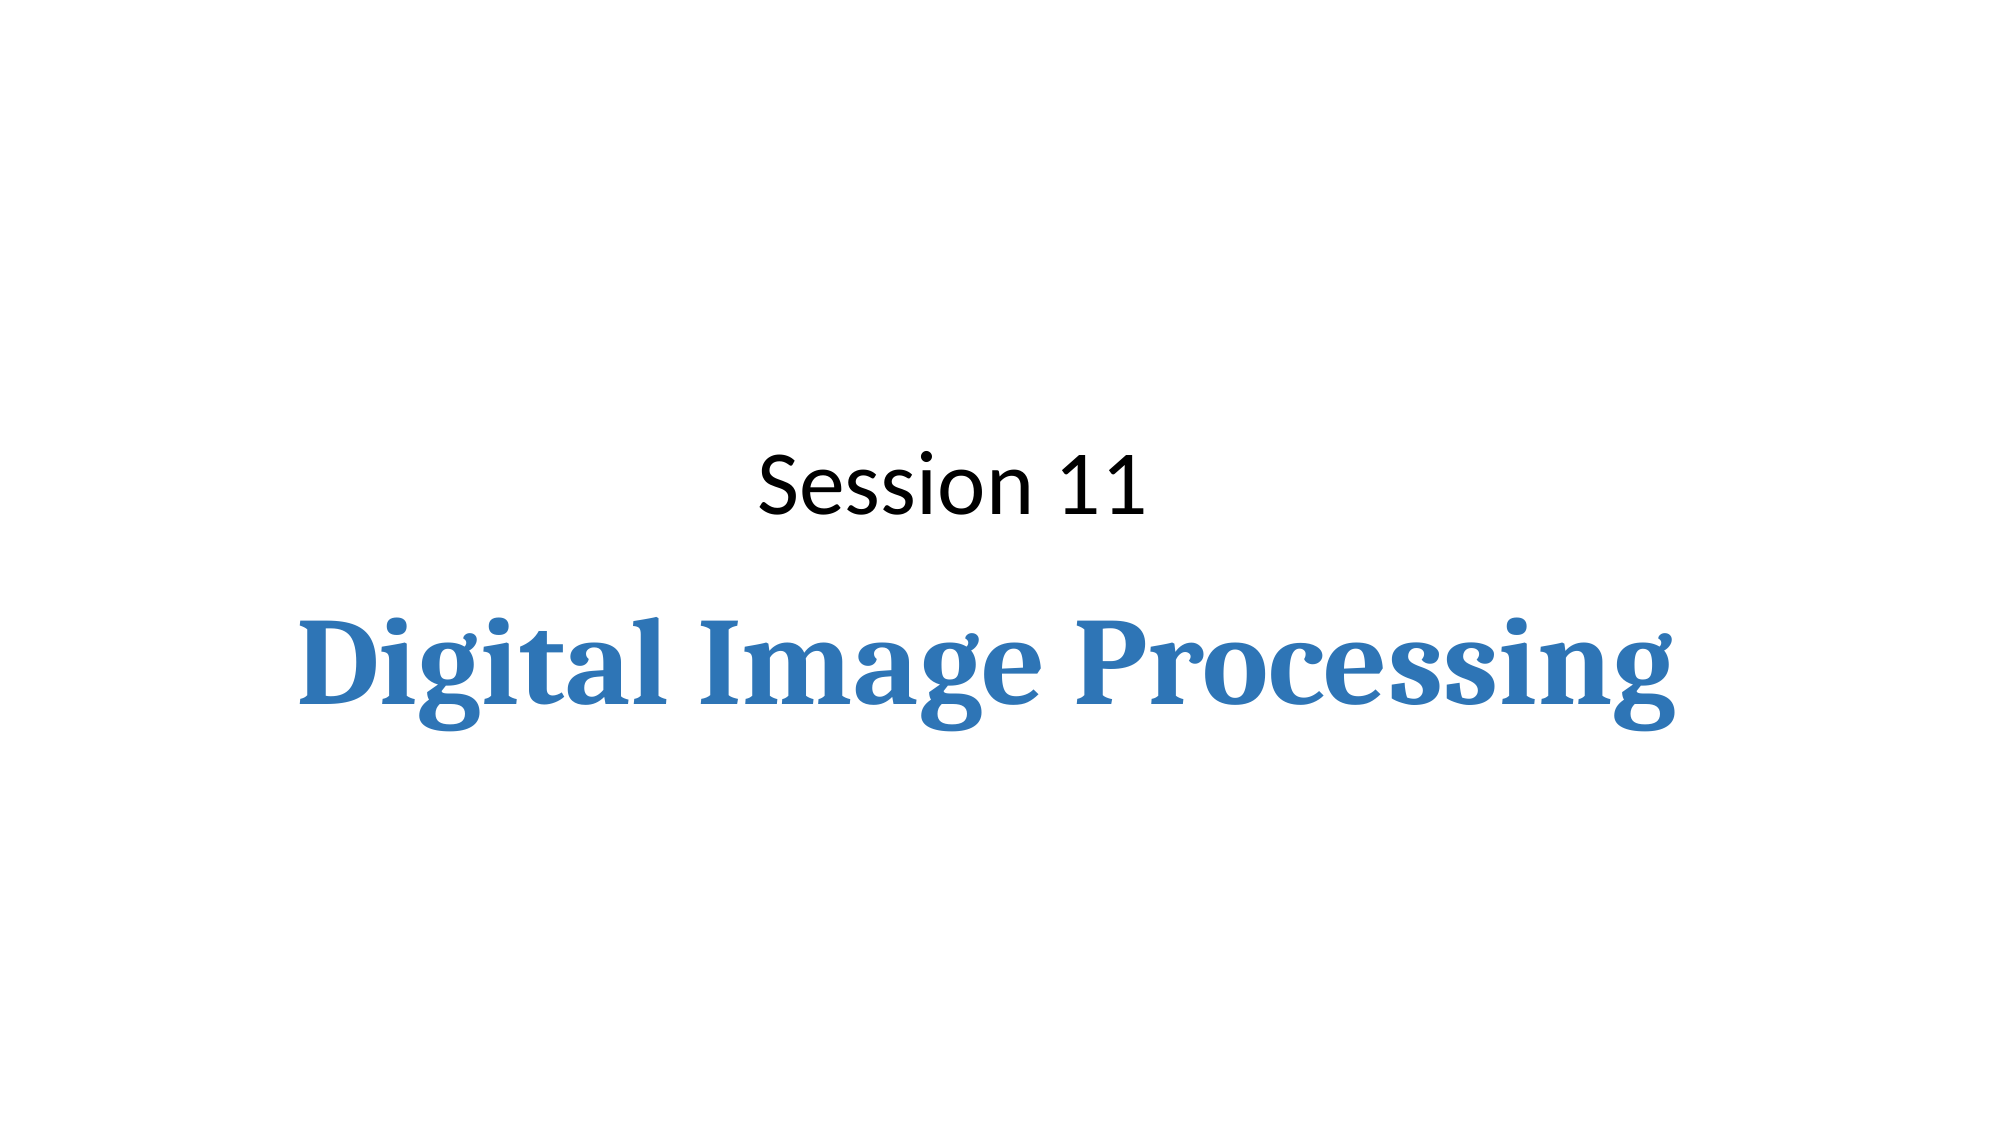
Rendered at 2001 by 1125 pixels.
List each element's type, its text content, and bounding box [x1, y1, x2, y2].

subtitle Session 11 [202, 428, 1703, 517]
title Digital Image Processing [236, 501, 1737, 739]
